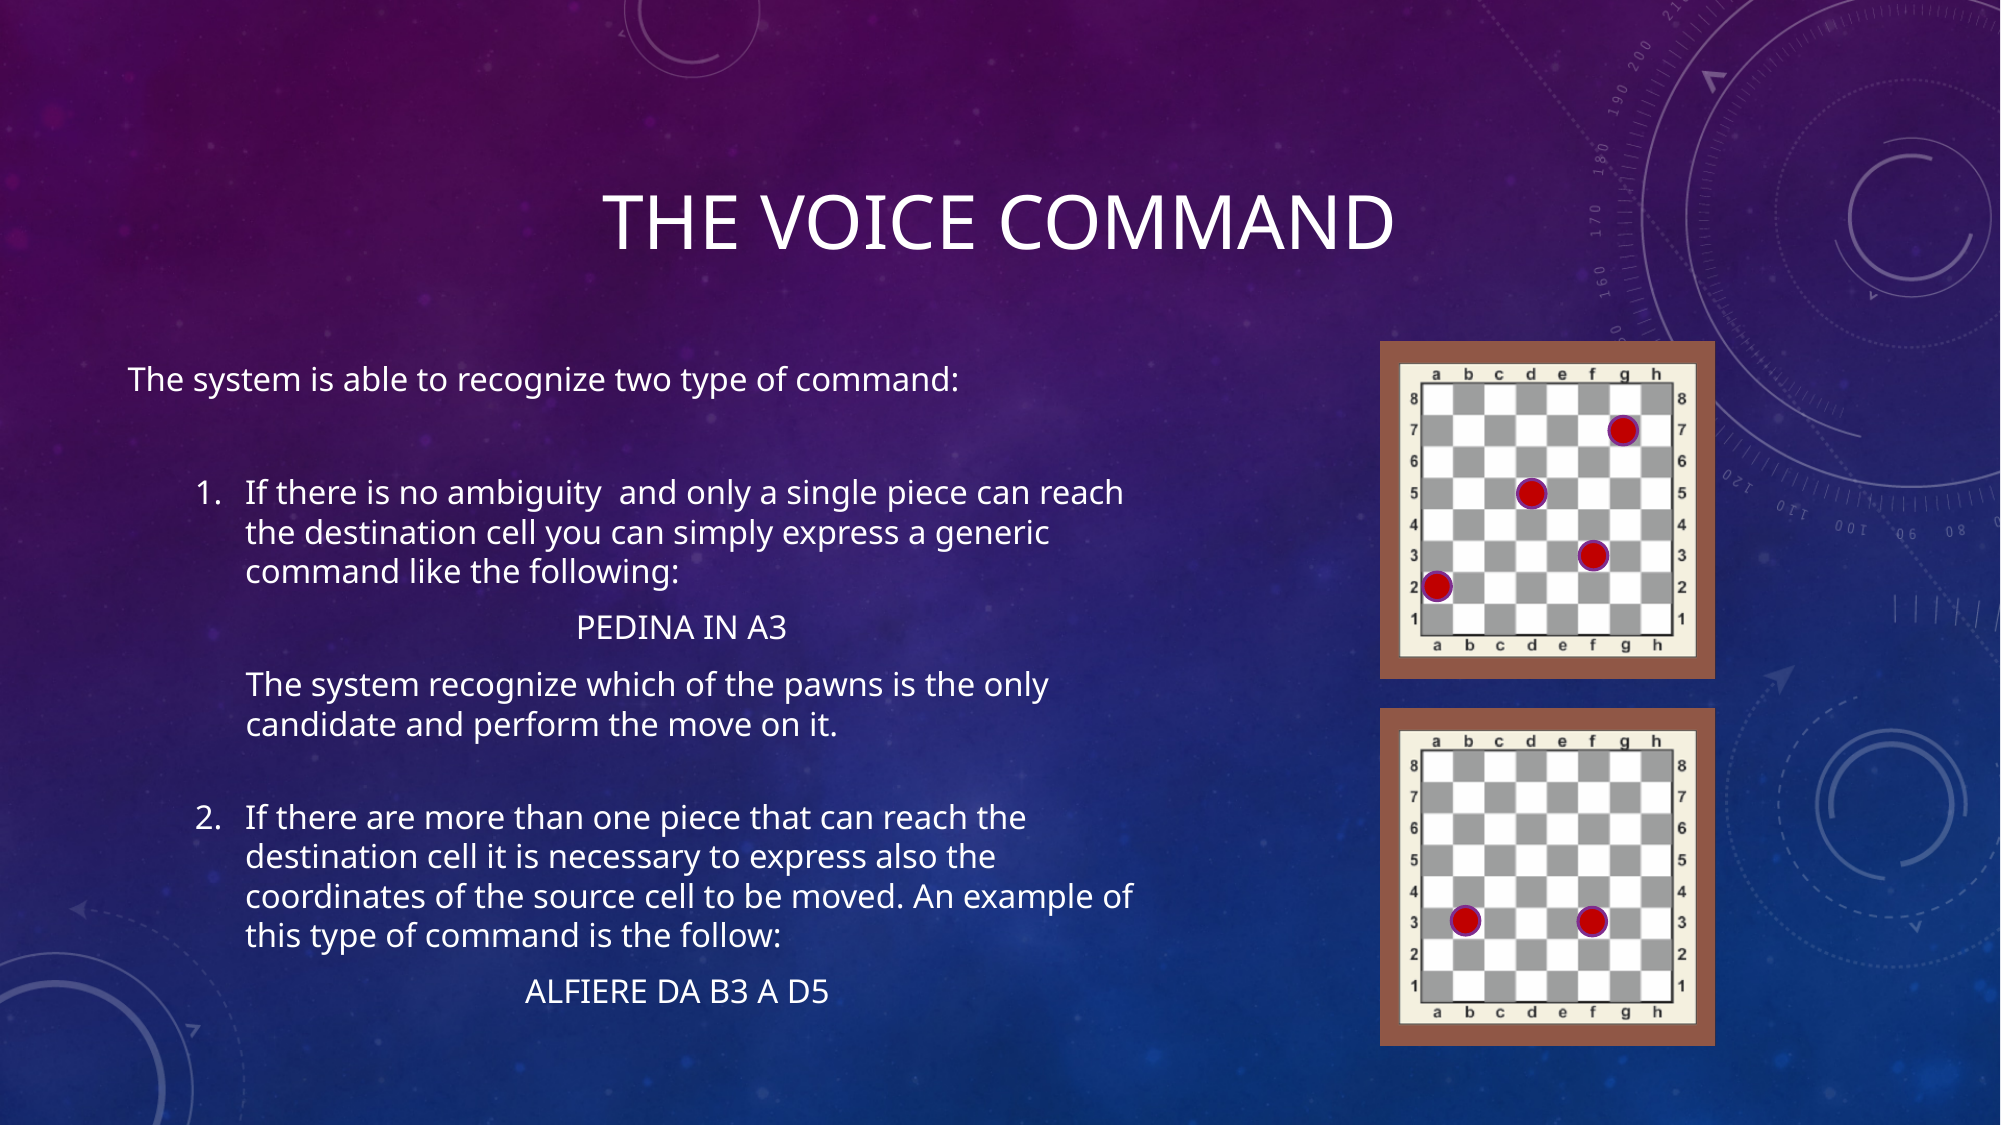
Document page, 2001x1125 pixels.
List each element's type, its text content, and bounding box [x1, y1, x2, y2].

picture [0, 0, 2001, 1125]
list The system is able to recognize two type of command: If there is no ambiguity and only a single piece can reach the destination cell you can simply express a generic command like the following: PEDINA IN A3 The system recognize which of the pawns is the only candidate and perform the move on it. If there are more than one piece that can reach the destination cell it is necessary to express also the coordinates of the source cell to be moved. An example of this type of command is the follow: ALFIERE DA B3 A D5 [112, 351, 1184, 1024]
title THE VOICE COMMAND [169, 99, 1831, 339]
